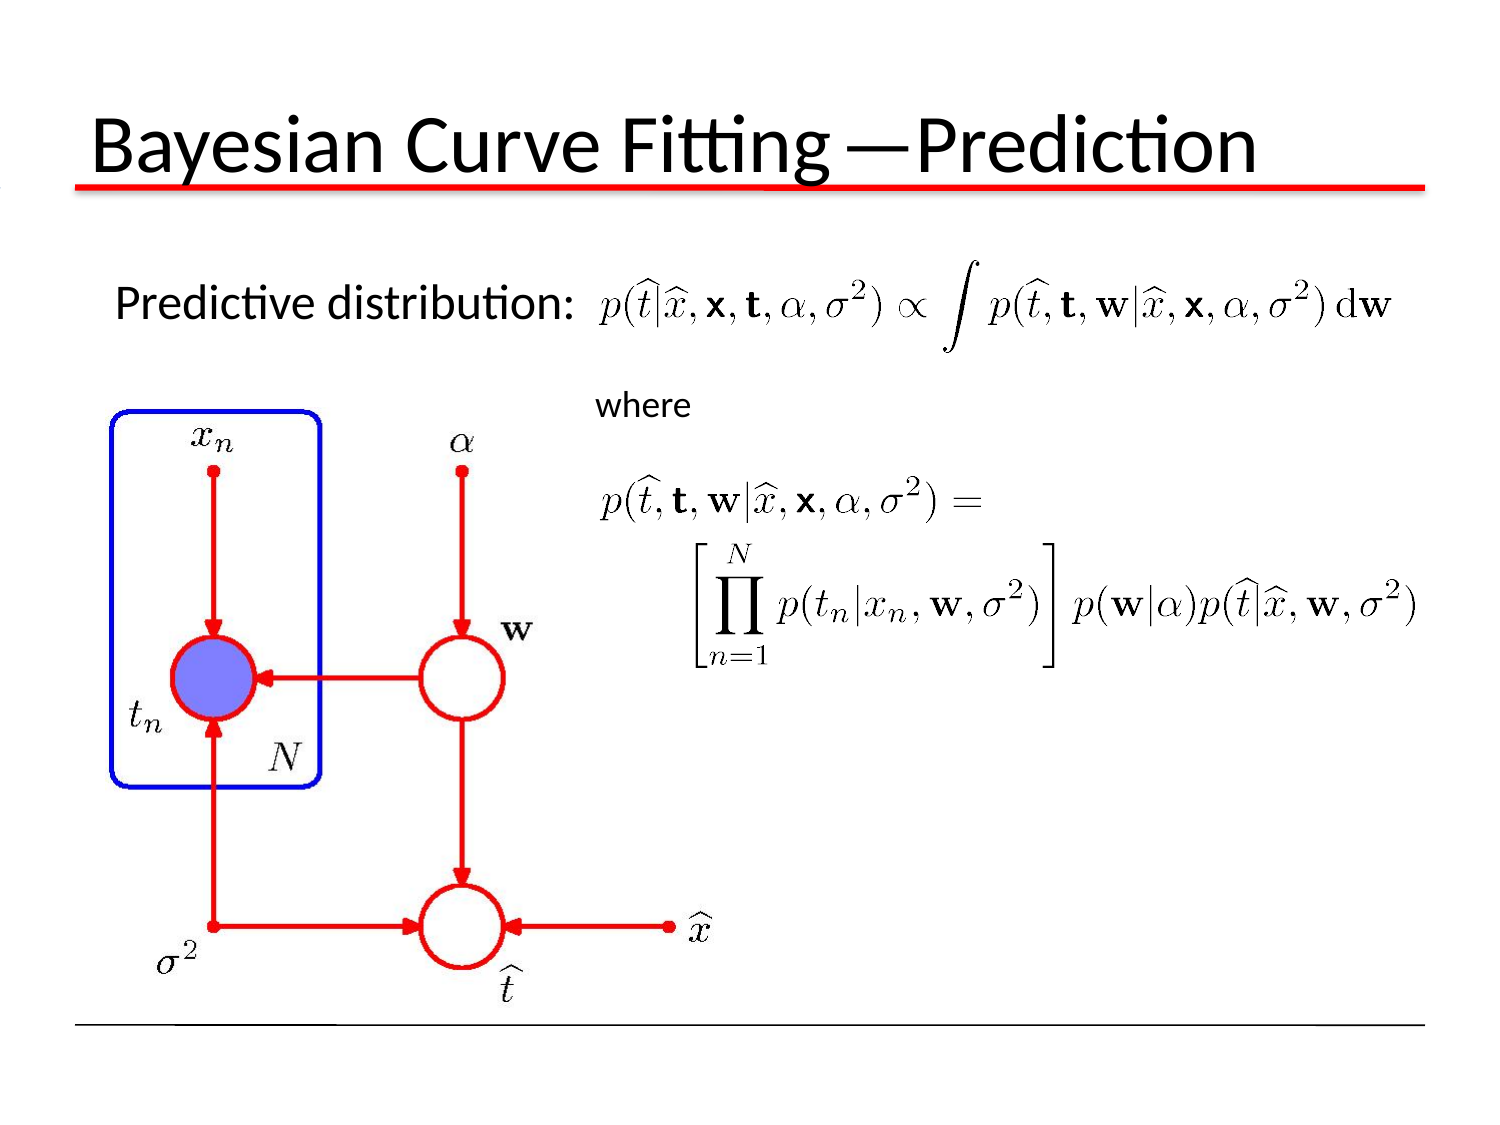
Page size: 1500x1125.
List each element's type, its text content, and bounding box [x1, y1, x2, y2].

picture [597, 255, 1394, 357]
text_box Predictive distribution: [99, 262, 1400, 1005]
picture [105, 407, 1416, 1008]
text_box where [580, 372, 874, 433]
title Bayesian Curve Fitting —Prediction [75, 45, 1425, 233]
